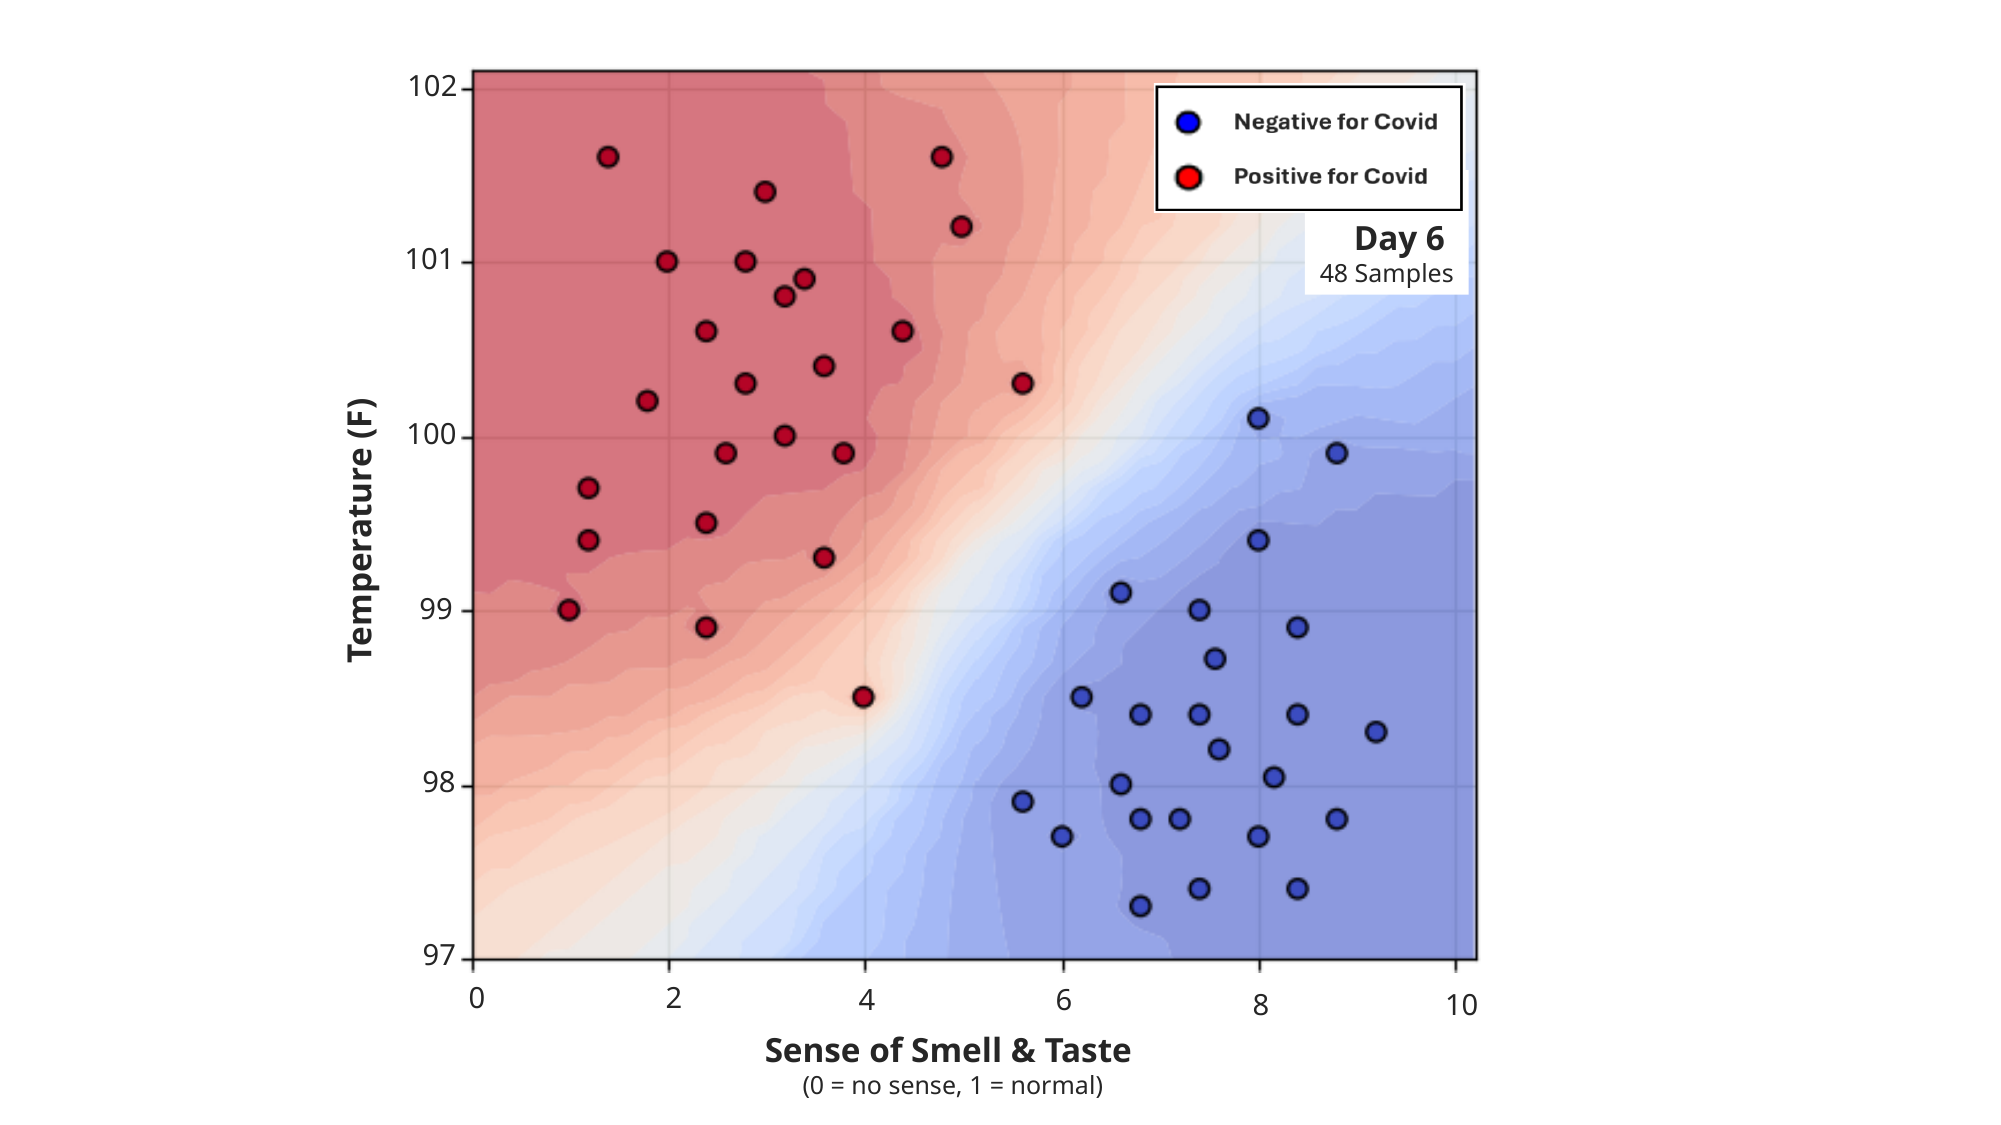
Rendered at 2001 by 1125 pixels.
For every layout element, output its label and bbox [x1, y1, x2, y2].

text_box [330, 59, 1494, 1109]
